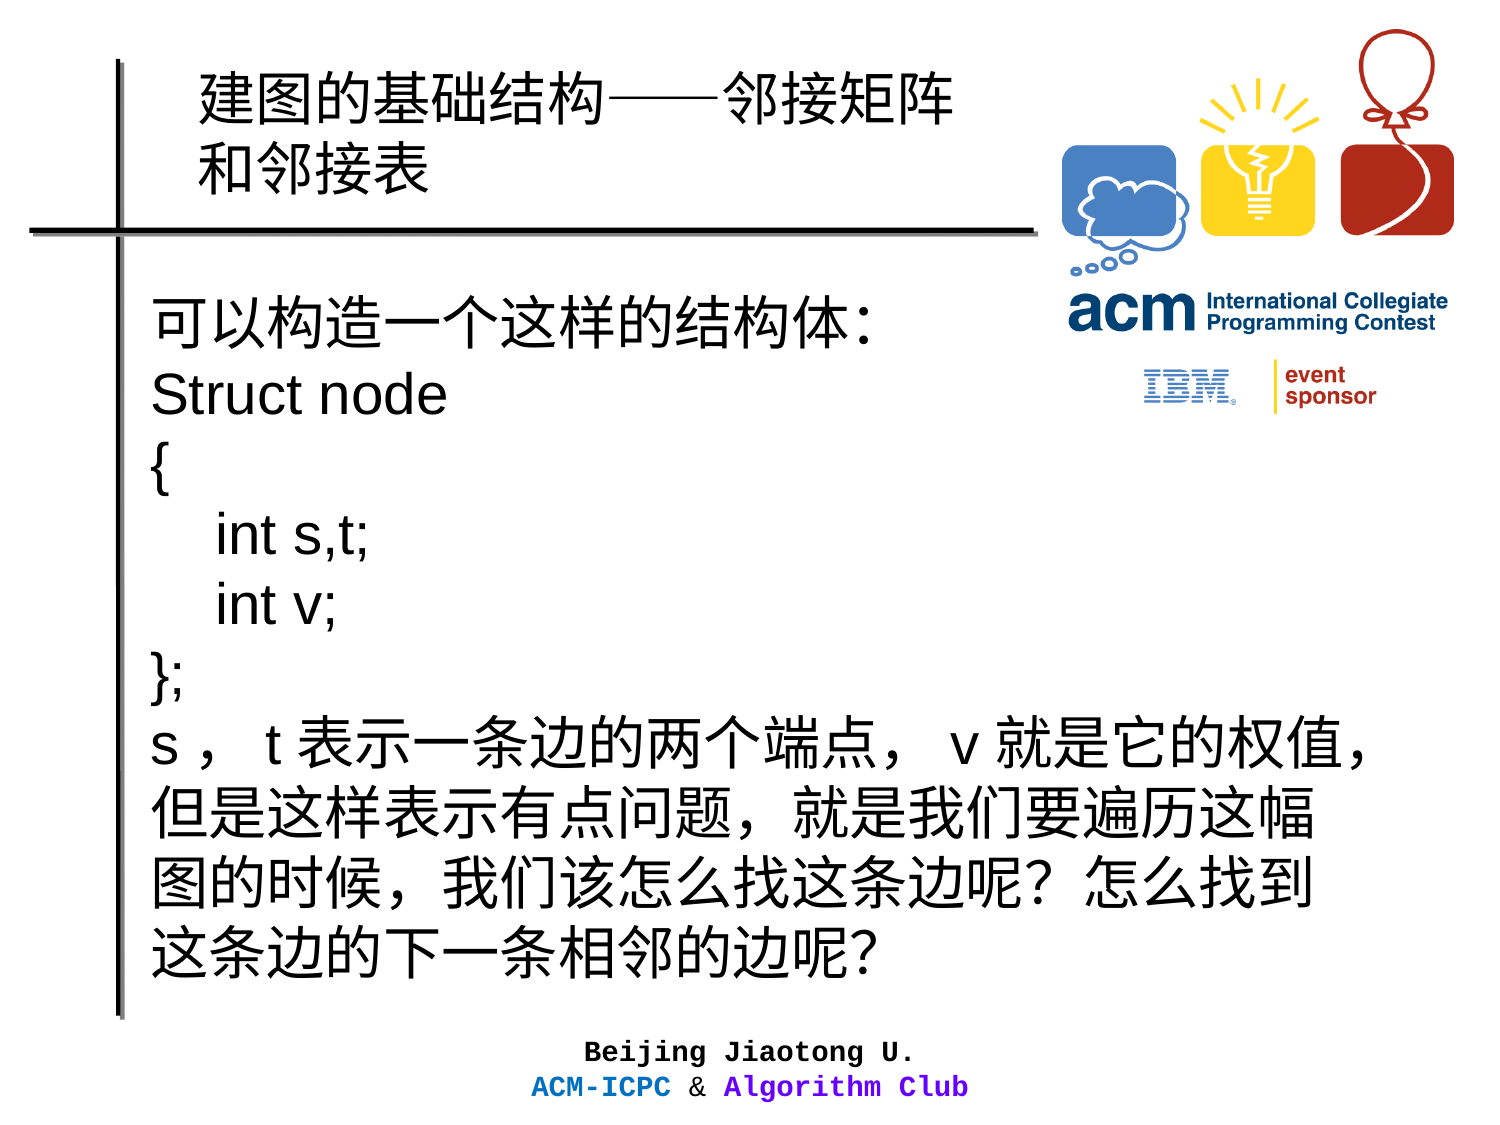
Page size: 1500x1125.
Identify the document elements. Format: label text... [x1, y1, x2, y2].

text_box 可以构造一个这样的结构体： Struct node { int s,t; int v; }; s，t表示一条边的两个端点，v就是它的权值，但是这样表示有点问题，就是我们要遍历这幅图的时候，我们该怎么找这条边呢？怎么找到这条边的下一条相邻的边呢？ [135, 278, 1388, 994]
text_box 建图的基础结构——邻接矩阵和邻接表 [182, 54, 998, 210]
picture [1062, 29, 1454, 414]
